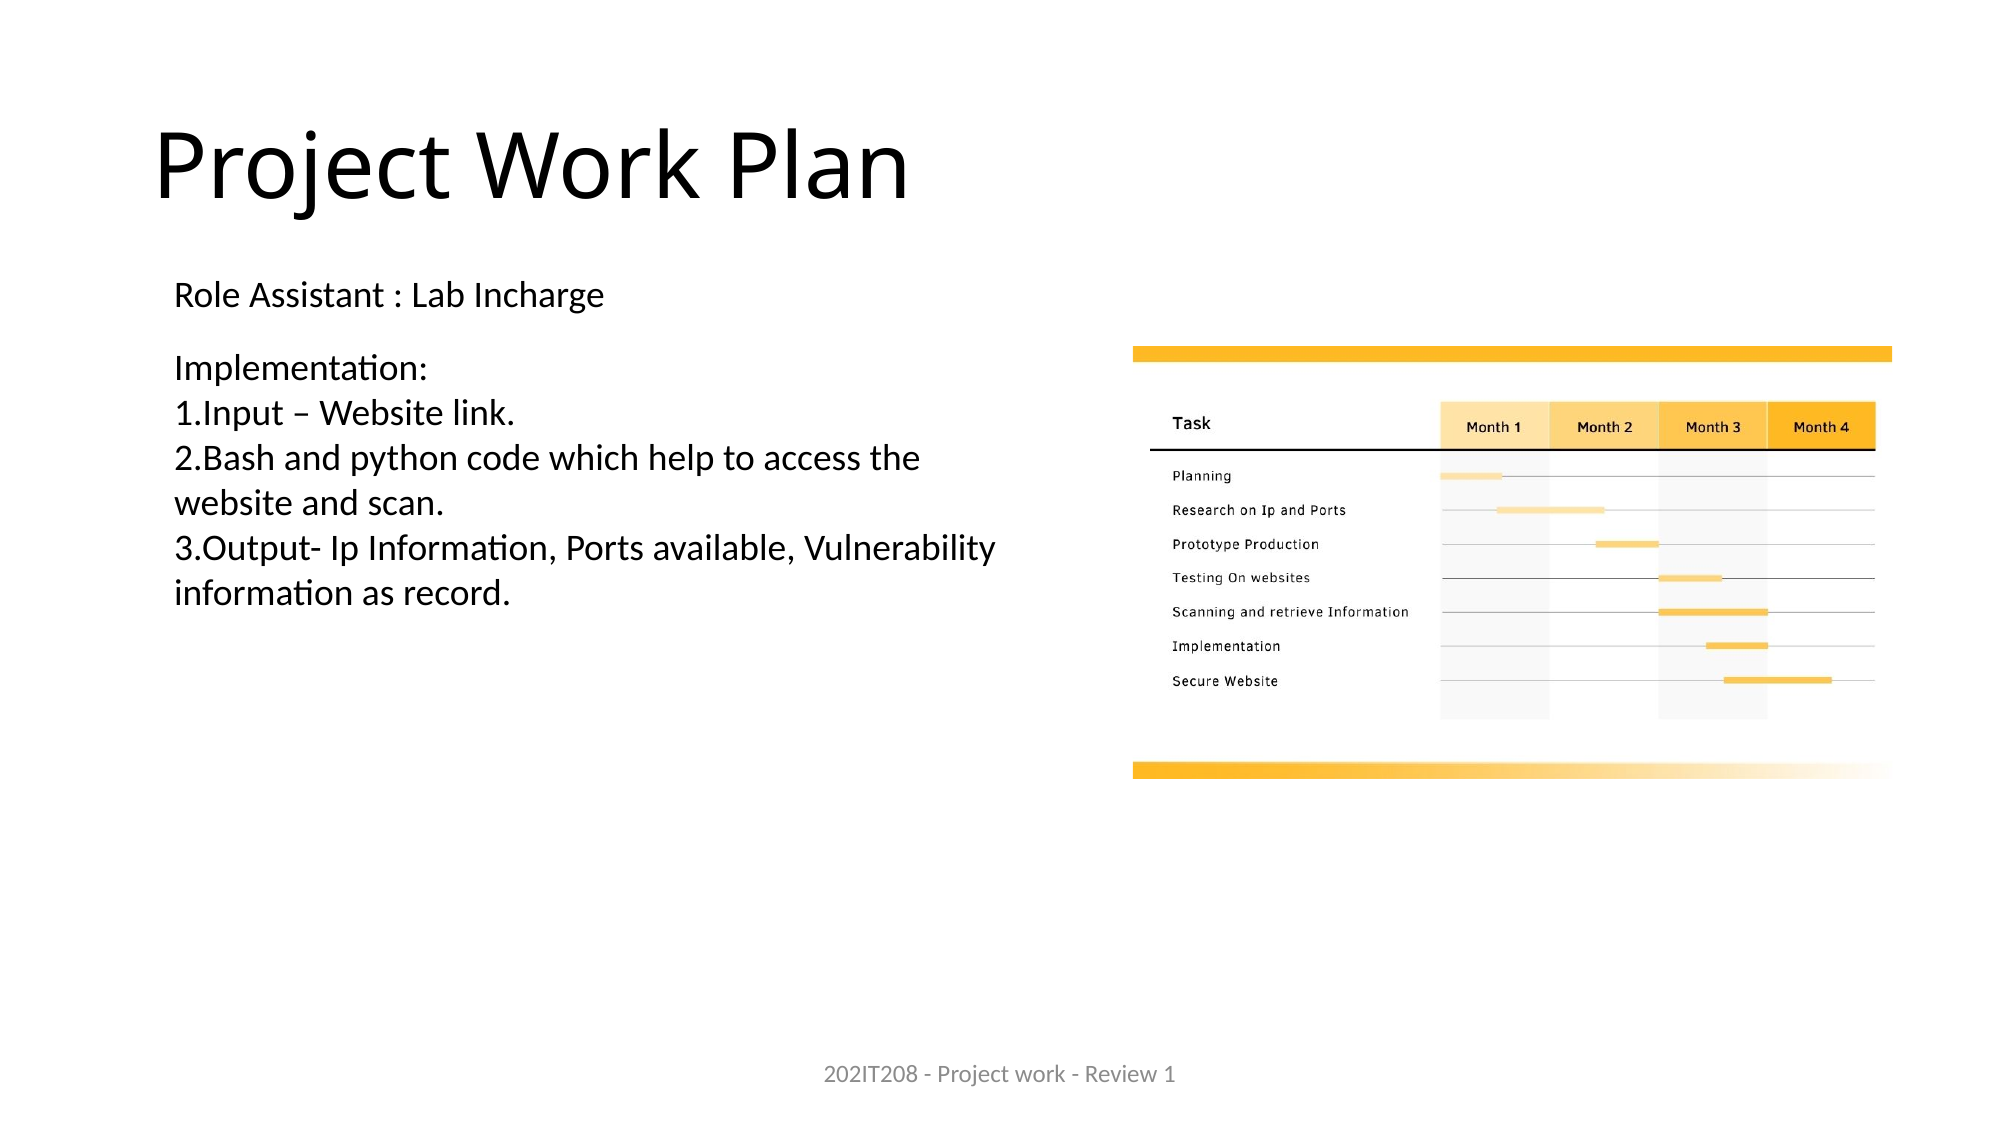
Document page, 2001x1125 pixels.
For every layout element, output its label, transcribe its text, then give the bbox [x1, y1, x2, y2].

text_box Implementation: 1.Input – Website link. 2.Bash and python code which help to access the website and scan. 3.Output- Ip Information, Ports available, Vulnerability information as record. [159, 336, 1025, 621]
title Project Work Plan [137, 59, 1863, 278]
picture [1132, 346, 1893, 779]
text_box Role Assistant : Lab Incharge [159, 262, 622, 323]
footer 202IT208 - Project work - Review 1 [662, 1042, 1338, 1103]
